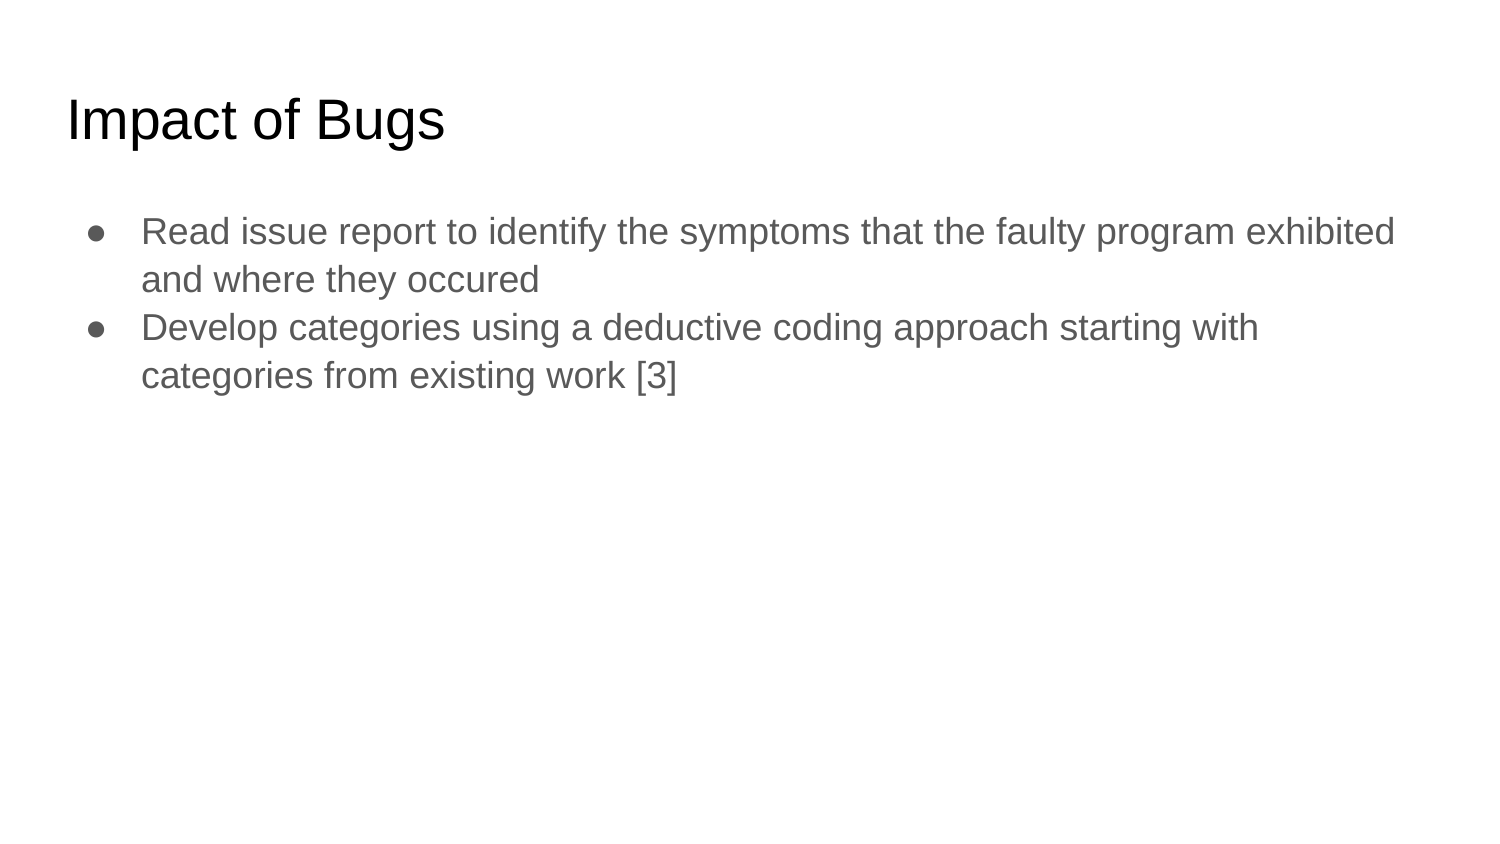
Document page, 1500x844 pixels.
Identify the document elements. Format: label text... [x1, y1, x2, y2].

title Impact of Bugs [51, 72, 1449, 167]
list Read issue report to identify the symptoms that the faulty program exhibited and where they occured Develop categories using a deductive coding approach starting with categories from existing work [3] [51, 189, 1449, 750]
